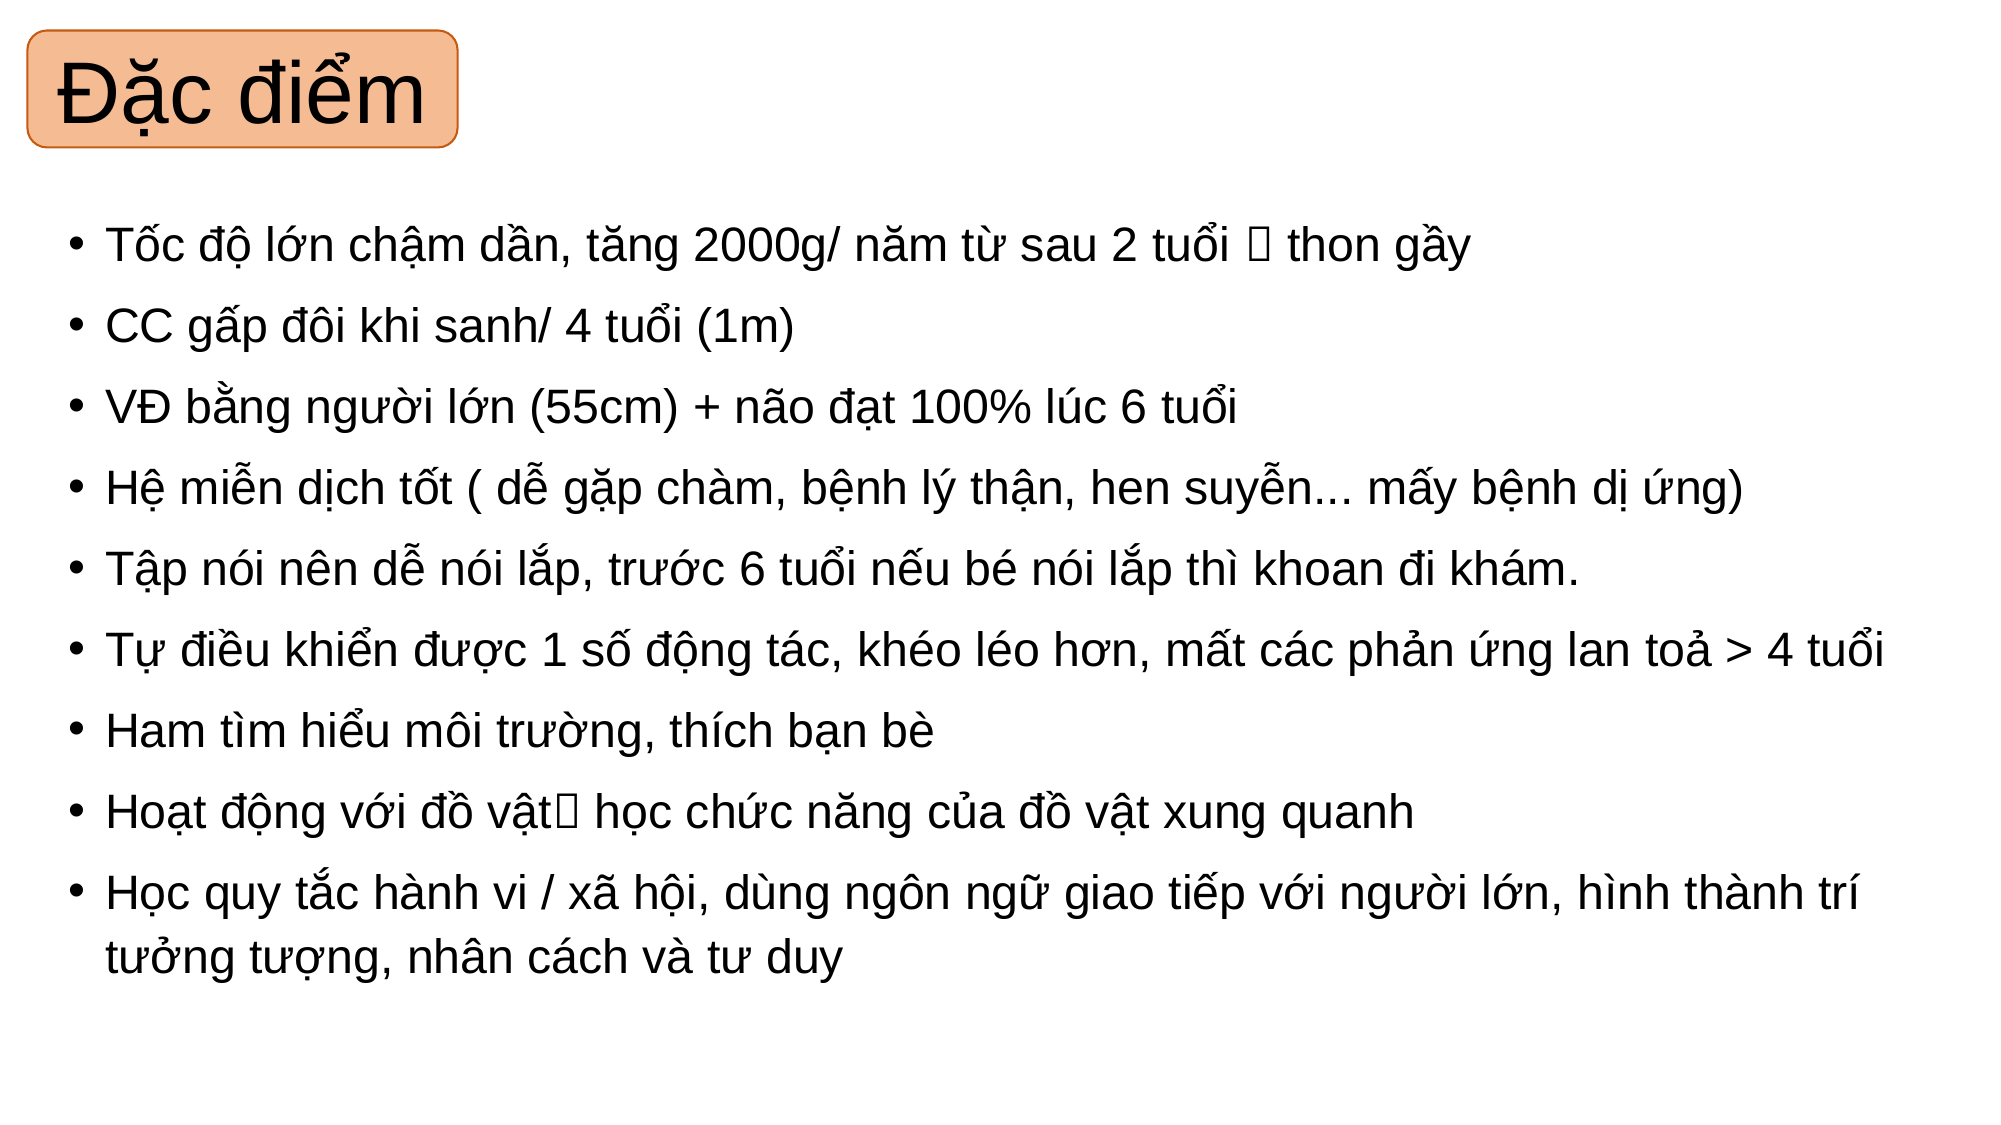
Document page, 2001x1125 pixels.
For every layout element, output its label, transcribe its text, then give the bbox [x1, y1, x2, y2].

text_box Đặc điểm [26, 29, 459, 149]
list Tốc độ lớn chậm dần, tăng 2000g/ năm từ sau 2 tuổi  thon gầy CC gấp đôi khi sanh/ 4 tuổi (1m) VĐ bằng người lớn (55cm) + não đạt 100% lúc 6 tuổi Hệ miễn dịch tốt ( dễ gặp chàm, bệnh lý thận, hen suyễn... mấy bệnh dị ứng) Tập nói nên dễ nói lắp, trước 6 tuổi nếu bé nói lắp thì khoan đi khám. Tự điều khiển được 1 số động tác, khéo léo hơn, mất các phản ứng lan toả > 4 tuổi Ham tìm hiểu môi trường, thích bạn bè Hoạt động với đồ vật học chức năng của đồ vật xung quanh Học quy tắc hành vi / xã hội, dùng ngôn ngữ giao tiếp với người lớn, hình thành trí tưởng tượng, nhân cách và tư duy [53, 200, 1907, 1048]
